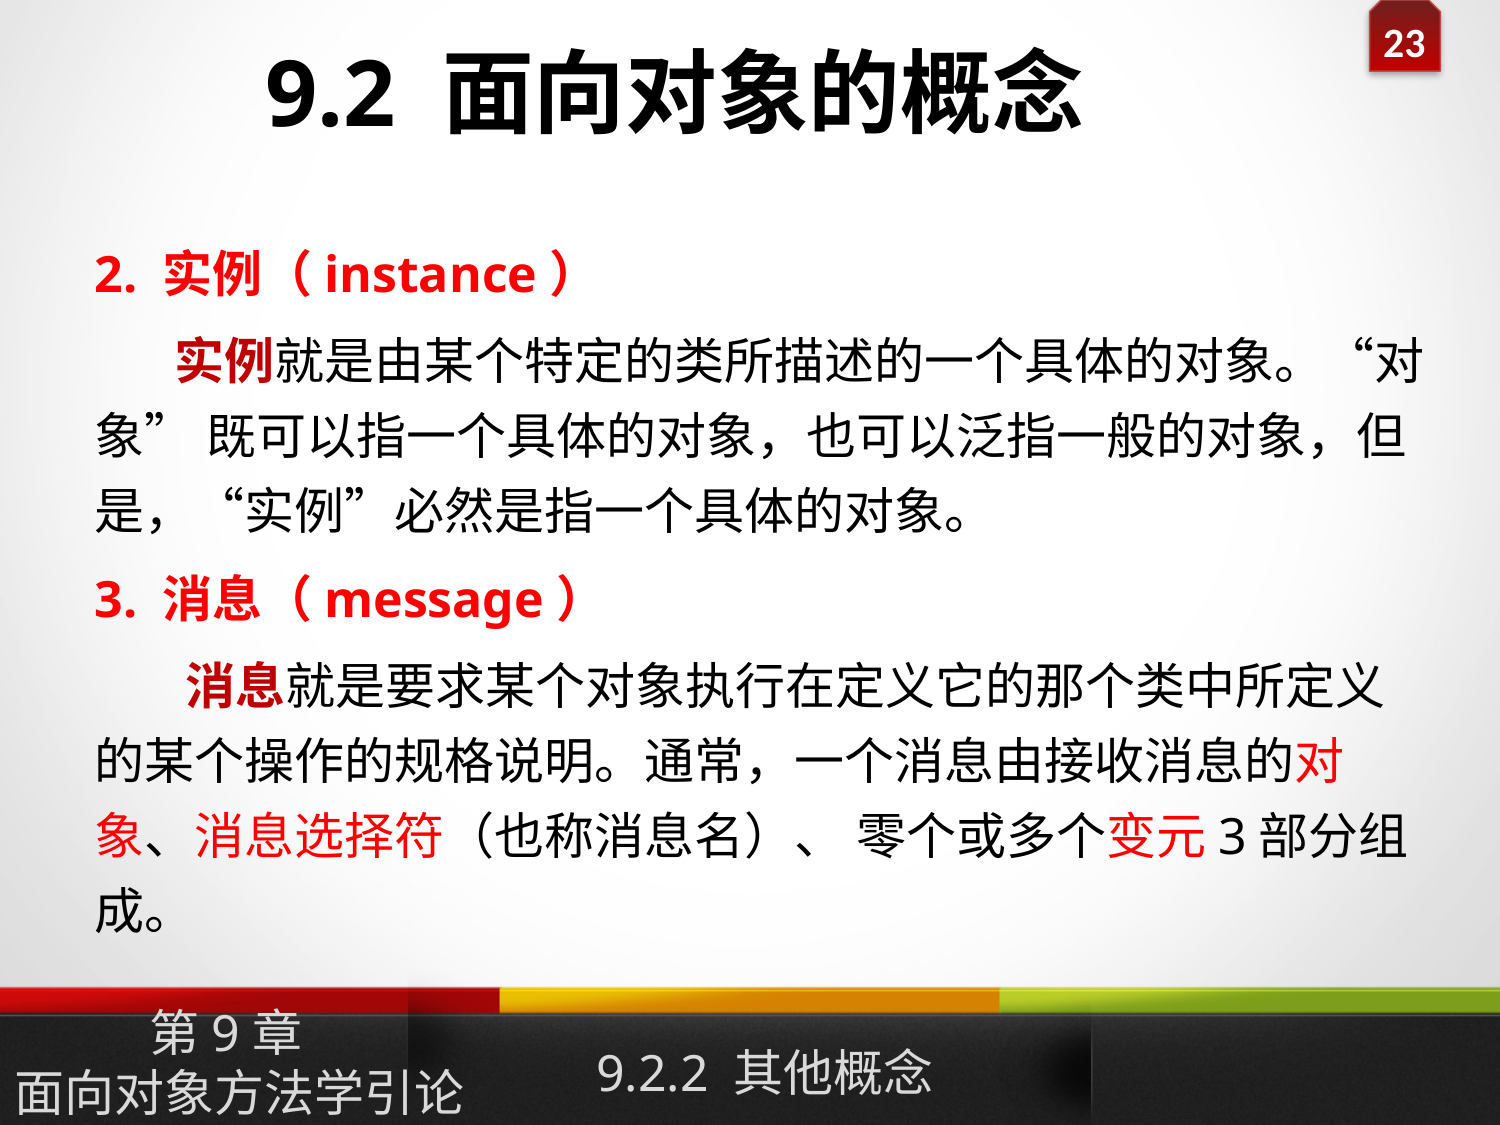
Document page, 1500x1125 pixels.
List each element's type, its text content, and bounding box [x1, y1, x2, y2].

text_box 9.2.2 其他概念 [458, 1032, 1073, 1111]
picture [0, 0, 1500, 1125]
title 9.2 面向对象的概念 [0, 0, 1351, 184]
text_box 2. 实例（instance） 实例就是由某个特定的类所描述的一个具体的对象。“对象” 既可以指一个具体的对象，也可以泛指一般的对象，但是，“实例”必然是指一个具体的对象。 3. 消息（message） 消息就是要求某个对象执行在定义它的那个类中所定义的某个操作的规格说明。通常，一个消息由接收消息的对象、消息选择符（也称消息名）、 零个或多个变元3部分组成。 [80, 219, 1451, 948]
